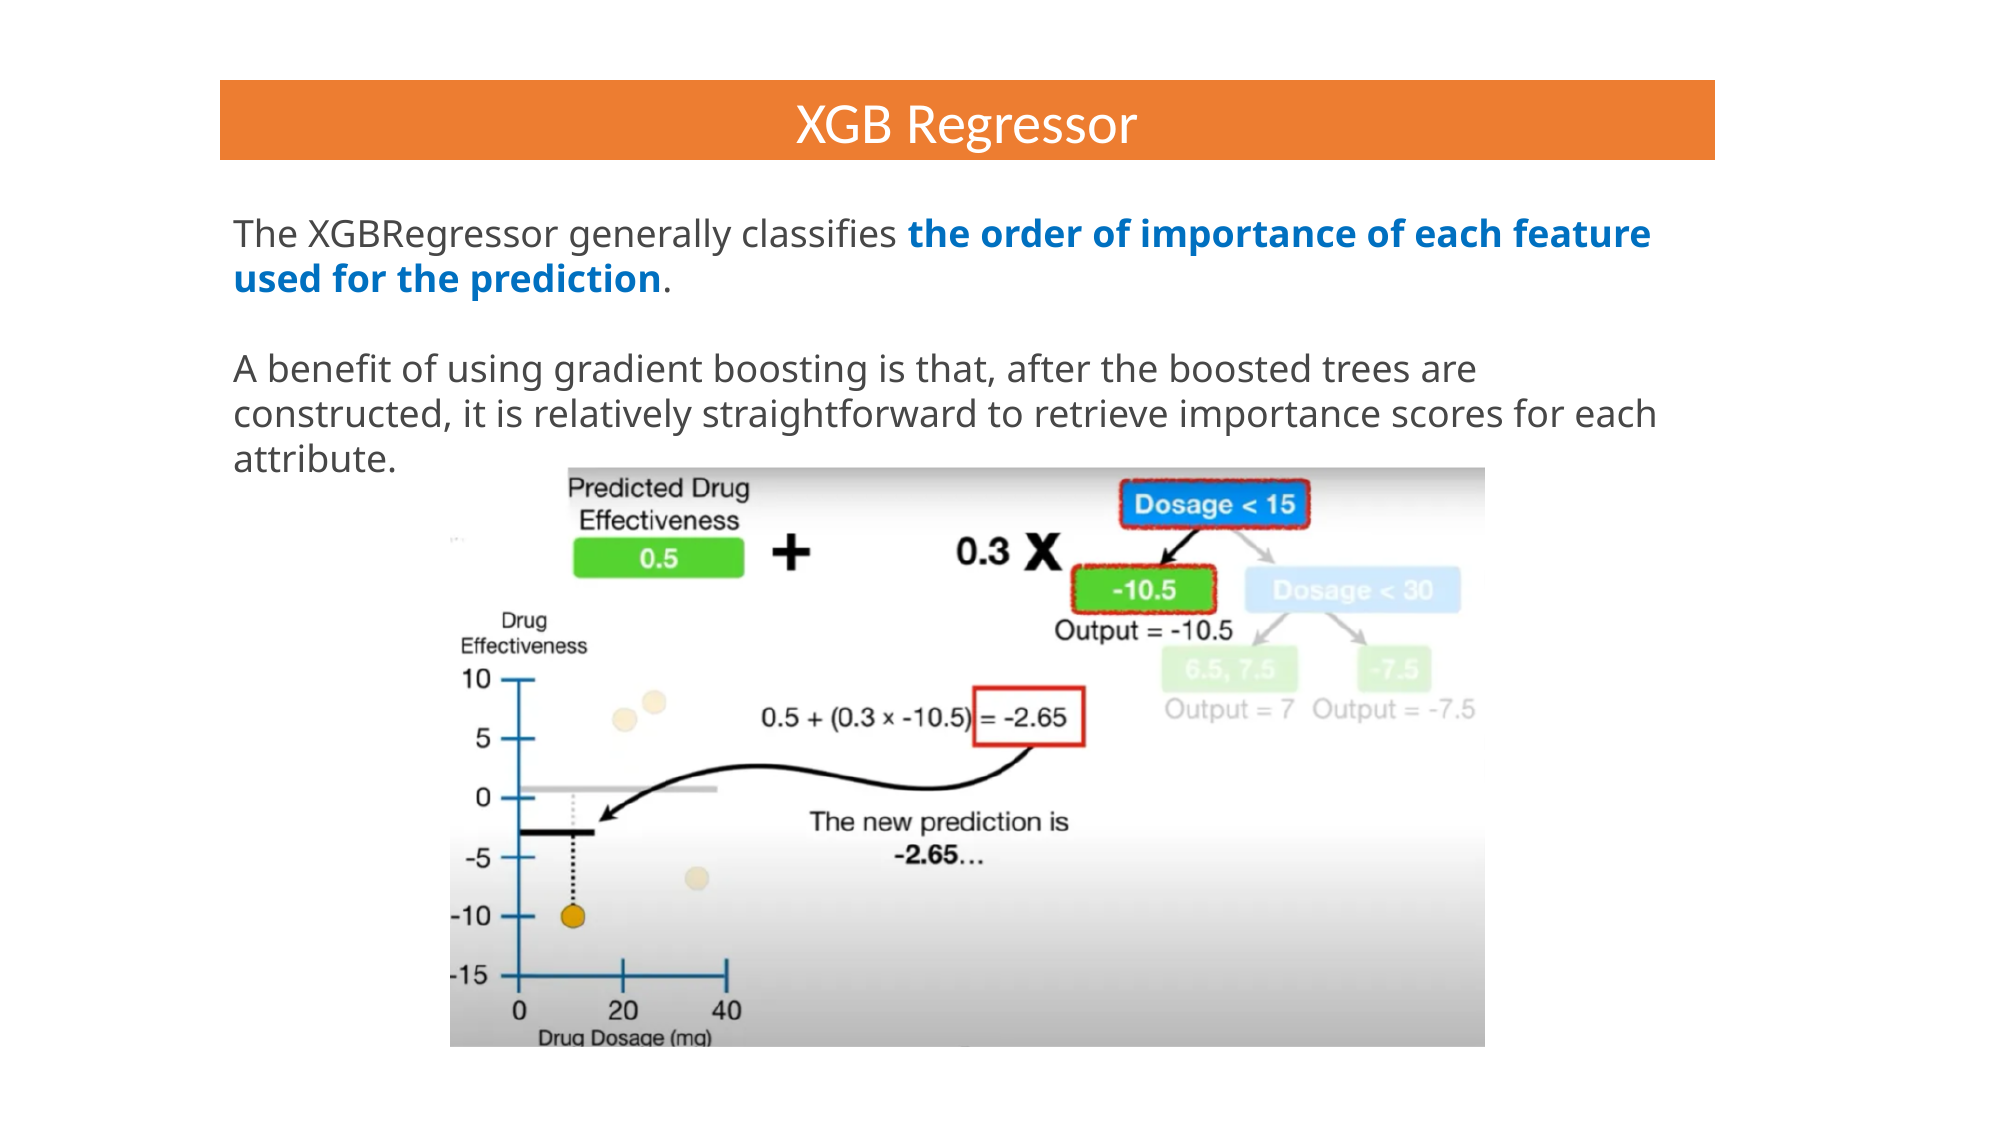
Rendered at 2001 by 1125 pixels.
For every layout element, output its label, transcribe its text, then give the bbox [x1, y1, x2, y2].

text_box XGB Regressor [217, 76, 1718, 163]
text_box The XGBRegressor generally classifies the order of importance of each feature used for the prediction. A benefit of using gradient boosting is that, after the boosted trees are constructed, it is relatively straightforward to retrieve importance scores for each attribute. [218, 202, 1717, 488]
picture [450, 466, 1485, 1047]
